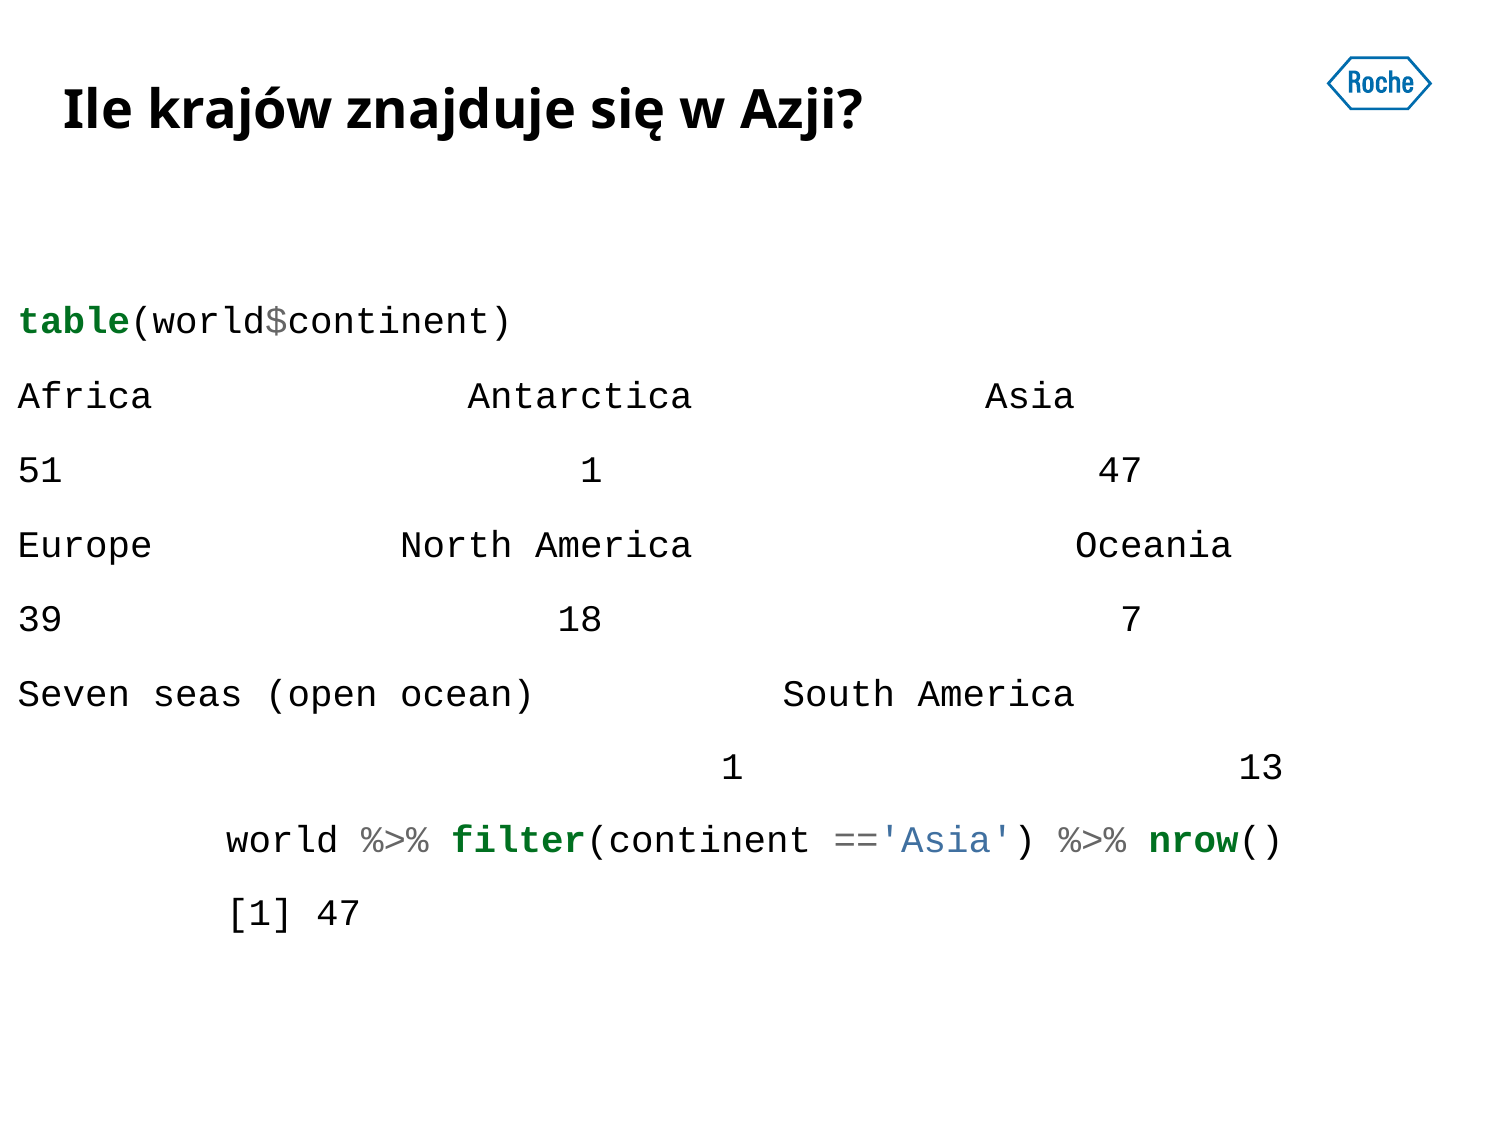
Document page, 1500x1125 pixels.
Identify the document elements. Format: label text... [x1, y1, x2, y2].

title Ile krajów znajduje się w Azji? [63, 74, 1272, 290]
list table(world$continent) Africa Antarctica Asia 51 1 47 Europe North America Oceania 39 18 7 Seven seas (open ocean) South America 1 13 world %>% filter(continent =='Asia') %>% nrow() [1] 47 [17, 296, 1500, 1030]
